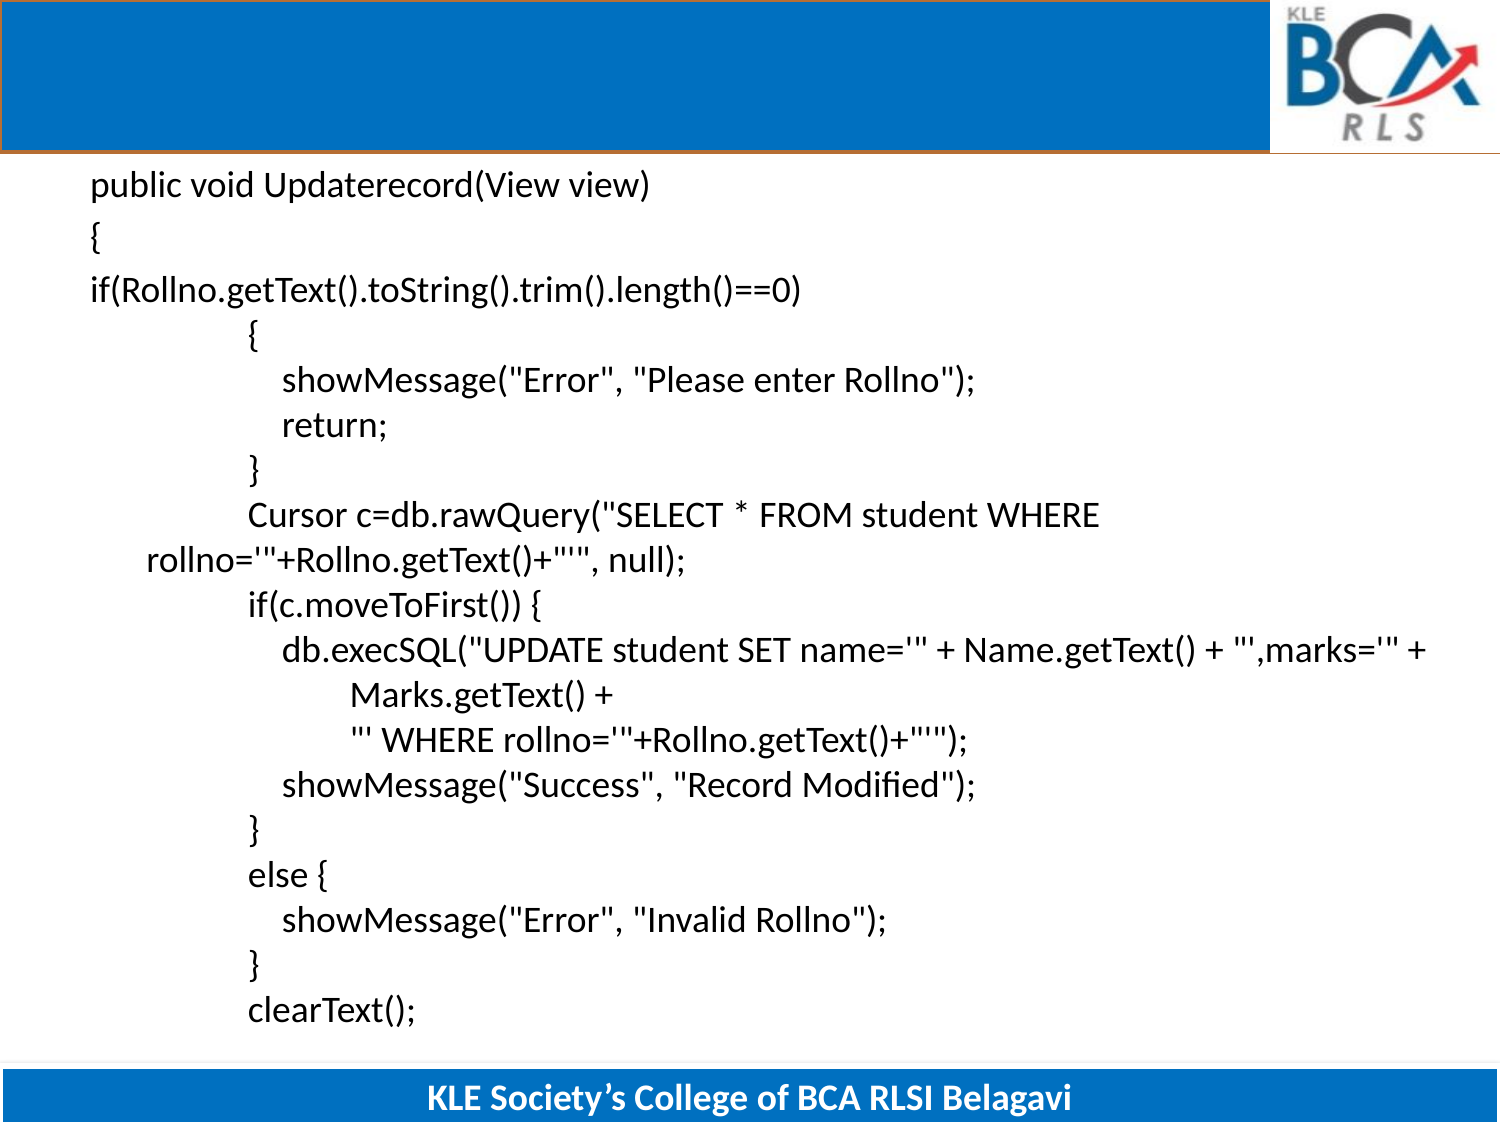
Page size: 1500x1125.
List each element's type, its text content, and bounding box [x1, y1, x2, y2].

list public void Updaterecord(View view) { if(Rollno.getText().toString().trim().length()==0) { showMessage("Error", "Please enter Rollno"); return; } Cursor c=db.rawQuery("SELECT * FROM student WHERE rollno='"+Rollno.getText()+"'", null); if(c.moveToFirst()) { db.execSQL("UPDATE student SET name='" + Name.getText() + "',marks='" + Marks.getText() + "' WHERE rollno='"+Rollno.getText()+"'"); showMessage("Success", "Record Modified"); } else { showMessage("Error", "Invalid Rollno"); } clearText(); } [75, 154, 1447, 1057]
text_box KLE Society’s College of BCA RLSI Belagavi [0, 1063, 1500, 1125]
picture [1270, 0, 1500, 153]
text_box [0, 0, 1268, 154]
